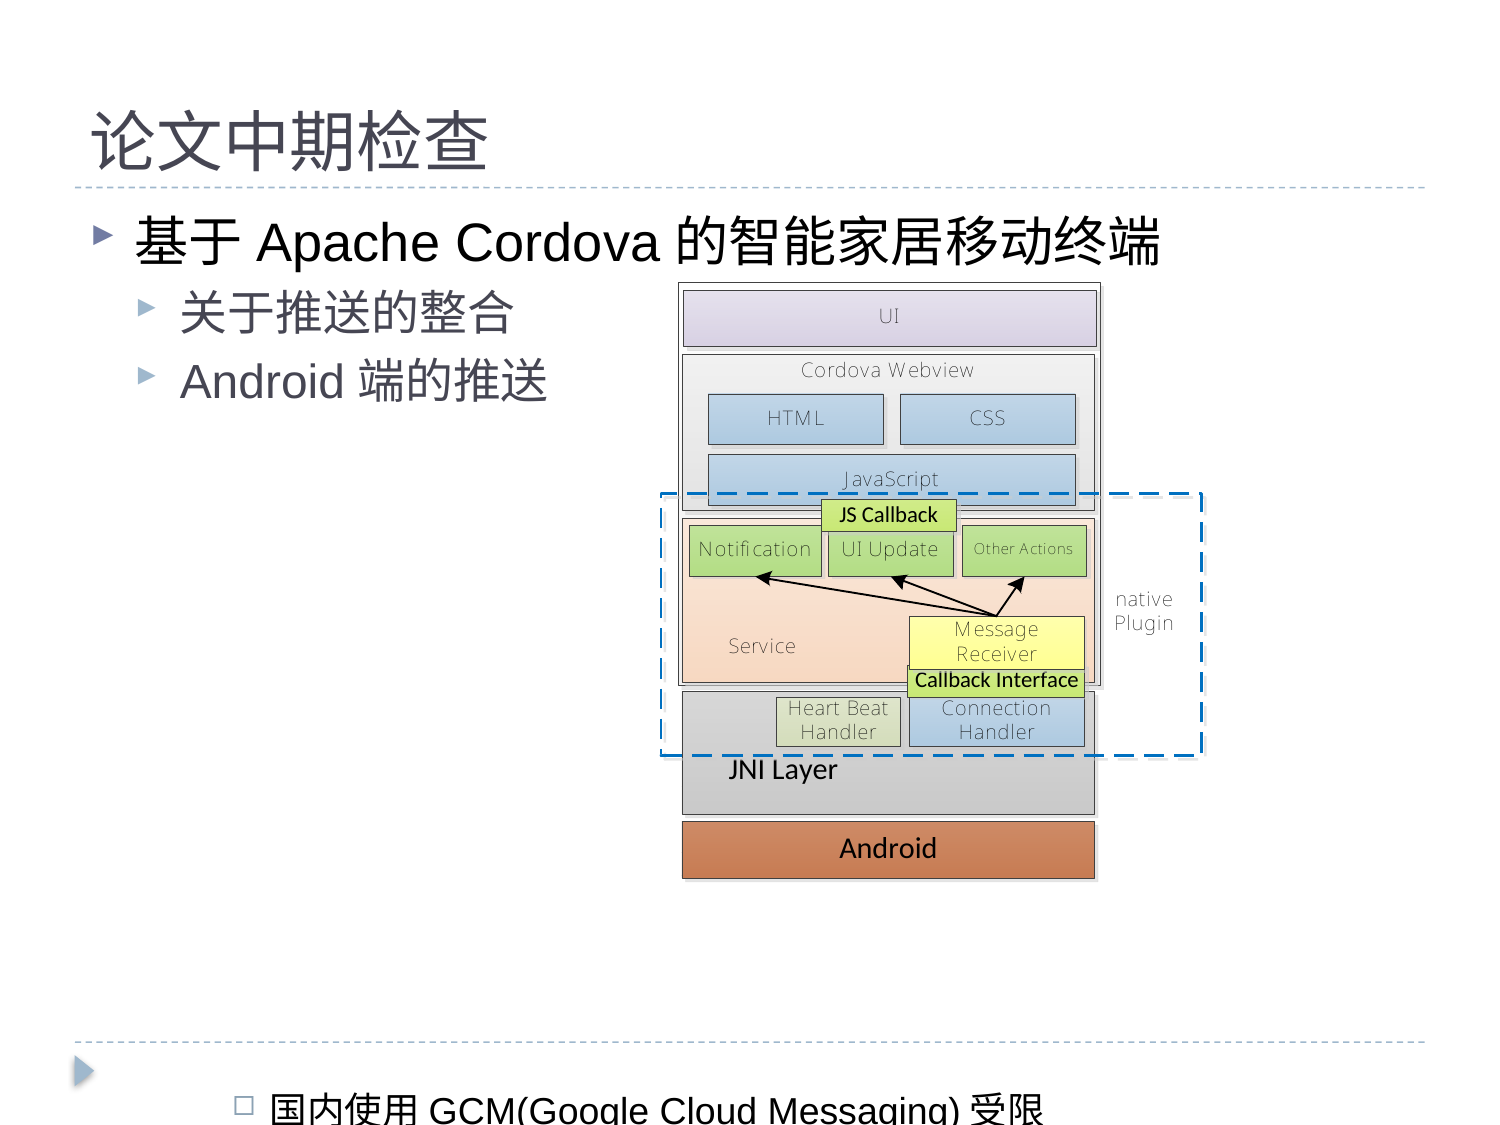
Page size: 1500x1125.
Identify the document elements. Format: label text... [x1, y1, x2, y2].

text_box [655, 278, 1211, 886]
list 基于Apache Cordova的智能家居移动终端 关于推送的整合 Android端的推送 国内使用GCM(Google Cloud Messaging)受限 整合基于Apache MINA的智能家居移动终端数据同步推送系统 [75, 200, 1425, 1010]
title 论文中期检查 [75, 24, 1425, 188]
